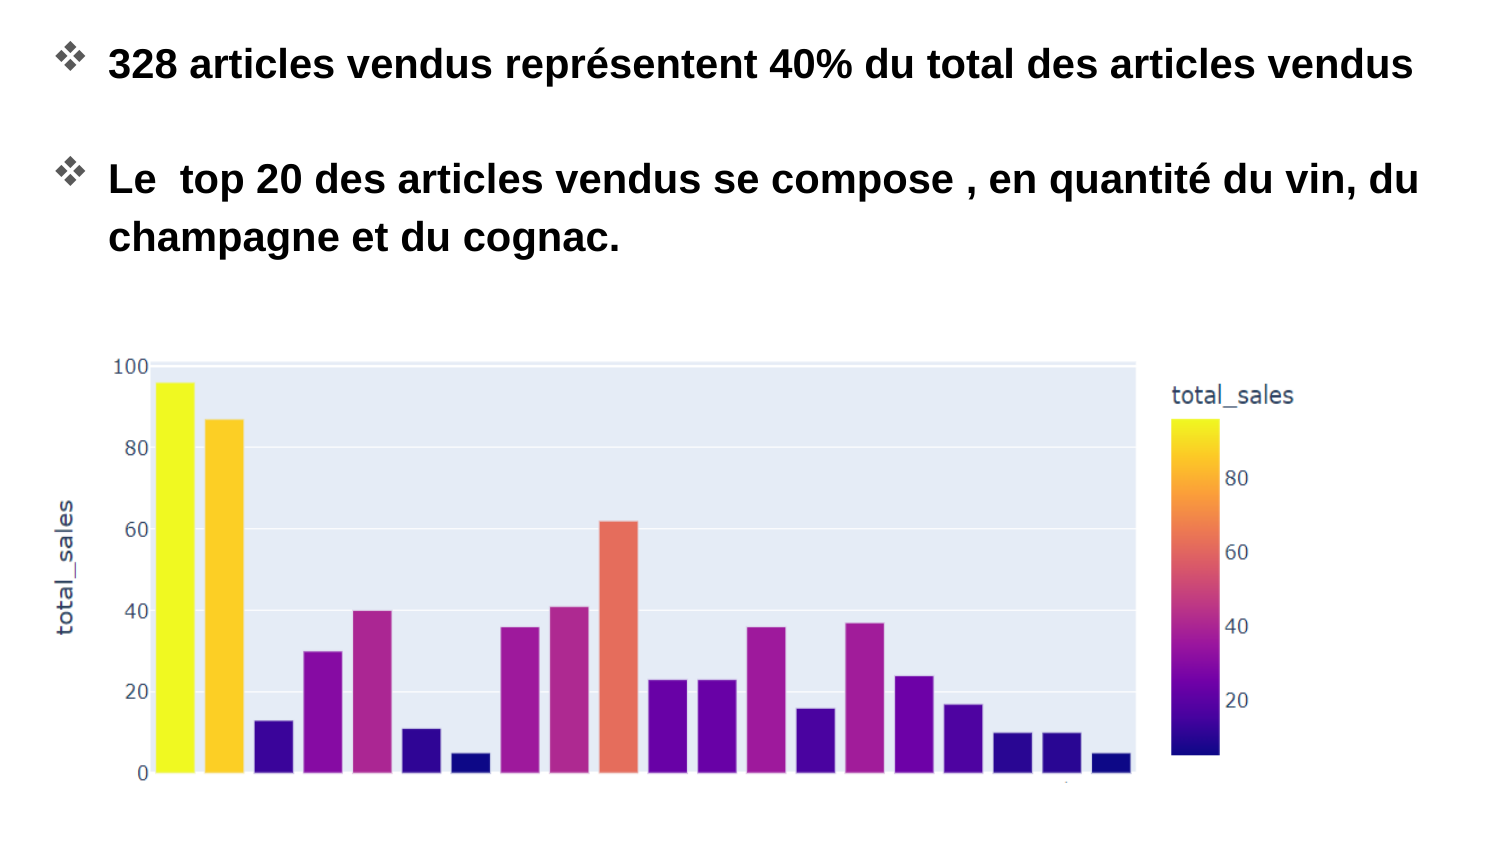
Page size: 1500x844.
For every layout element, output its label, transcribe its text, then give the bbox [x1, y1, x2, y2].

list 328 articles vendus représentent 40% du total des articles vendus Le top 20 des articles vendus se compose , en quantité du vin, du champagne et du cognac. [18, 14, 1500, 844]
picture [25, 350, 1333, 783]
